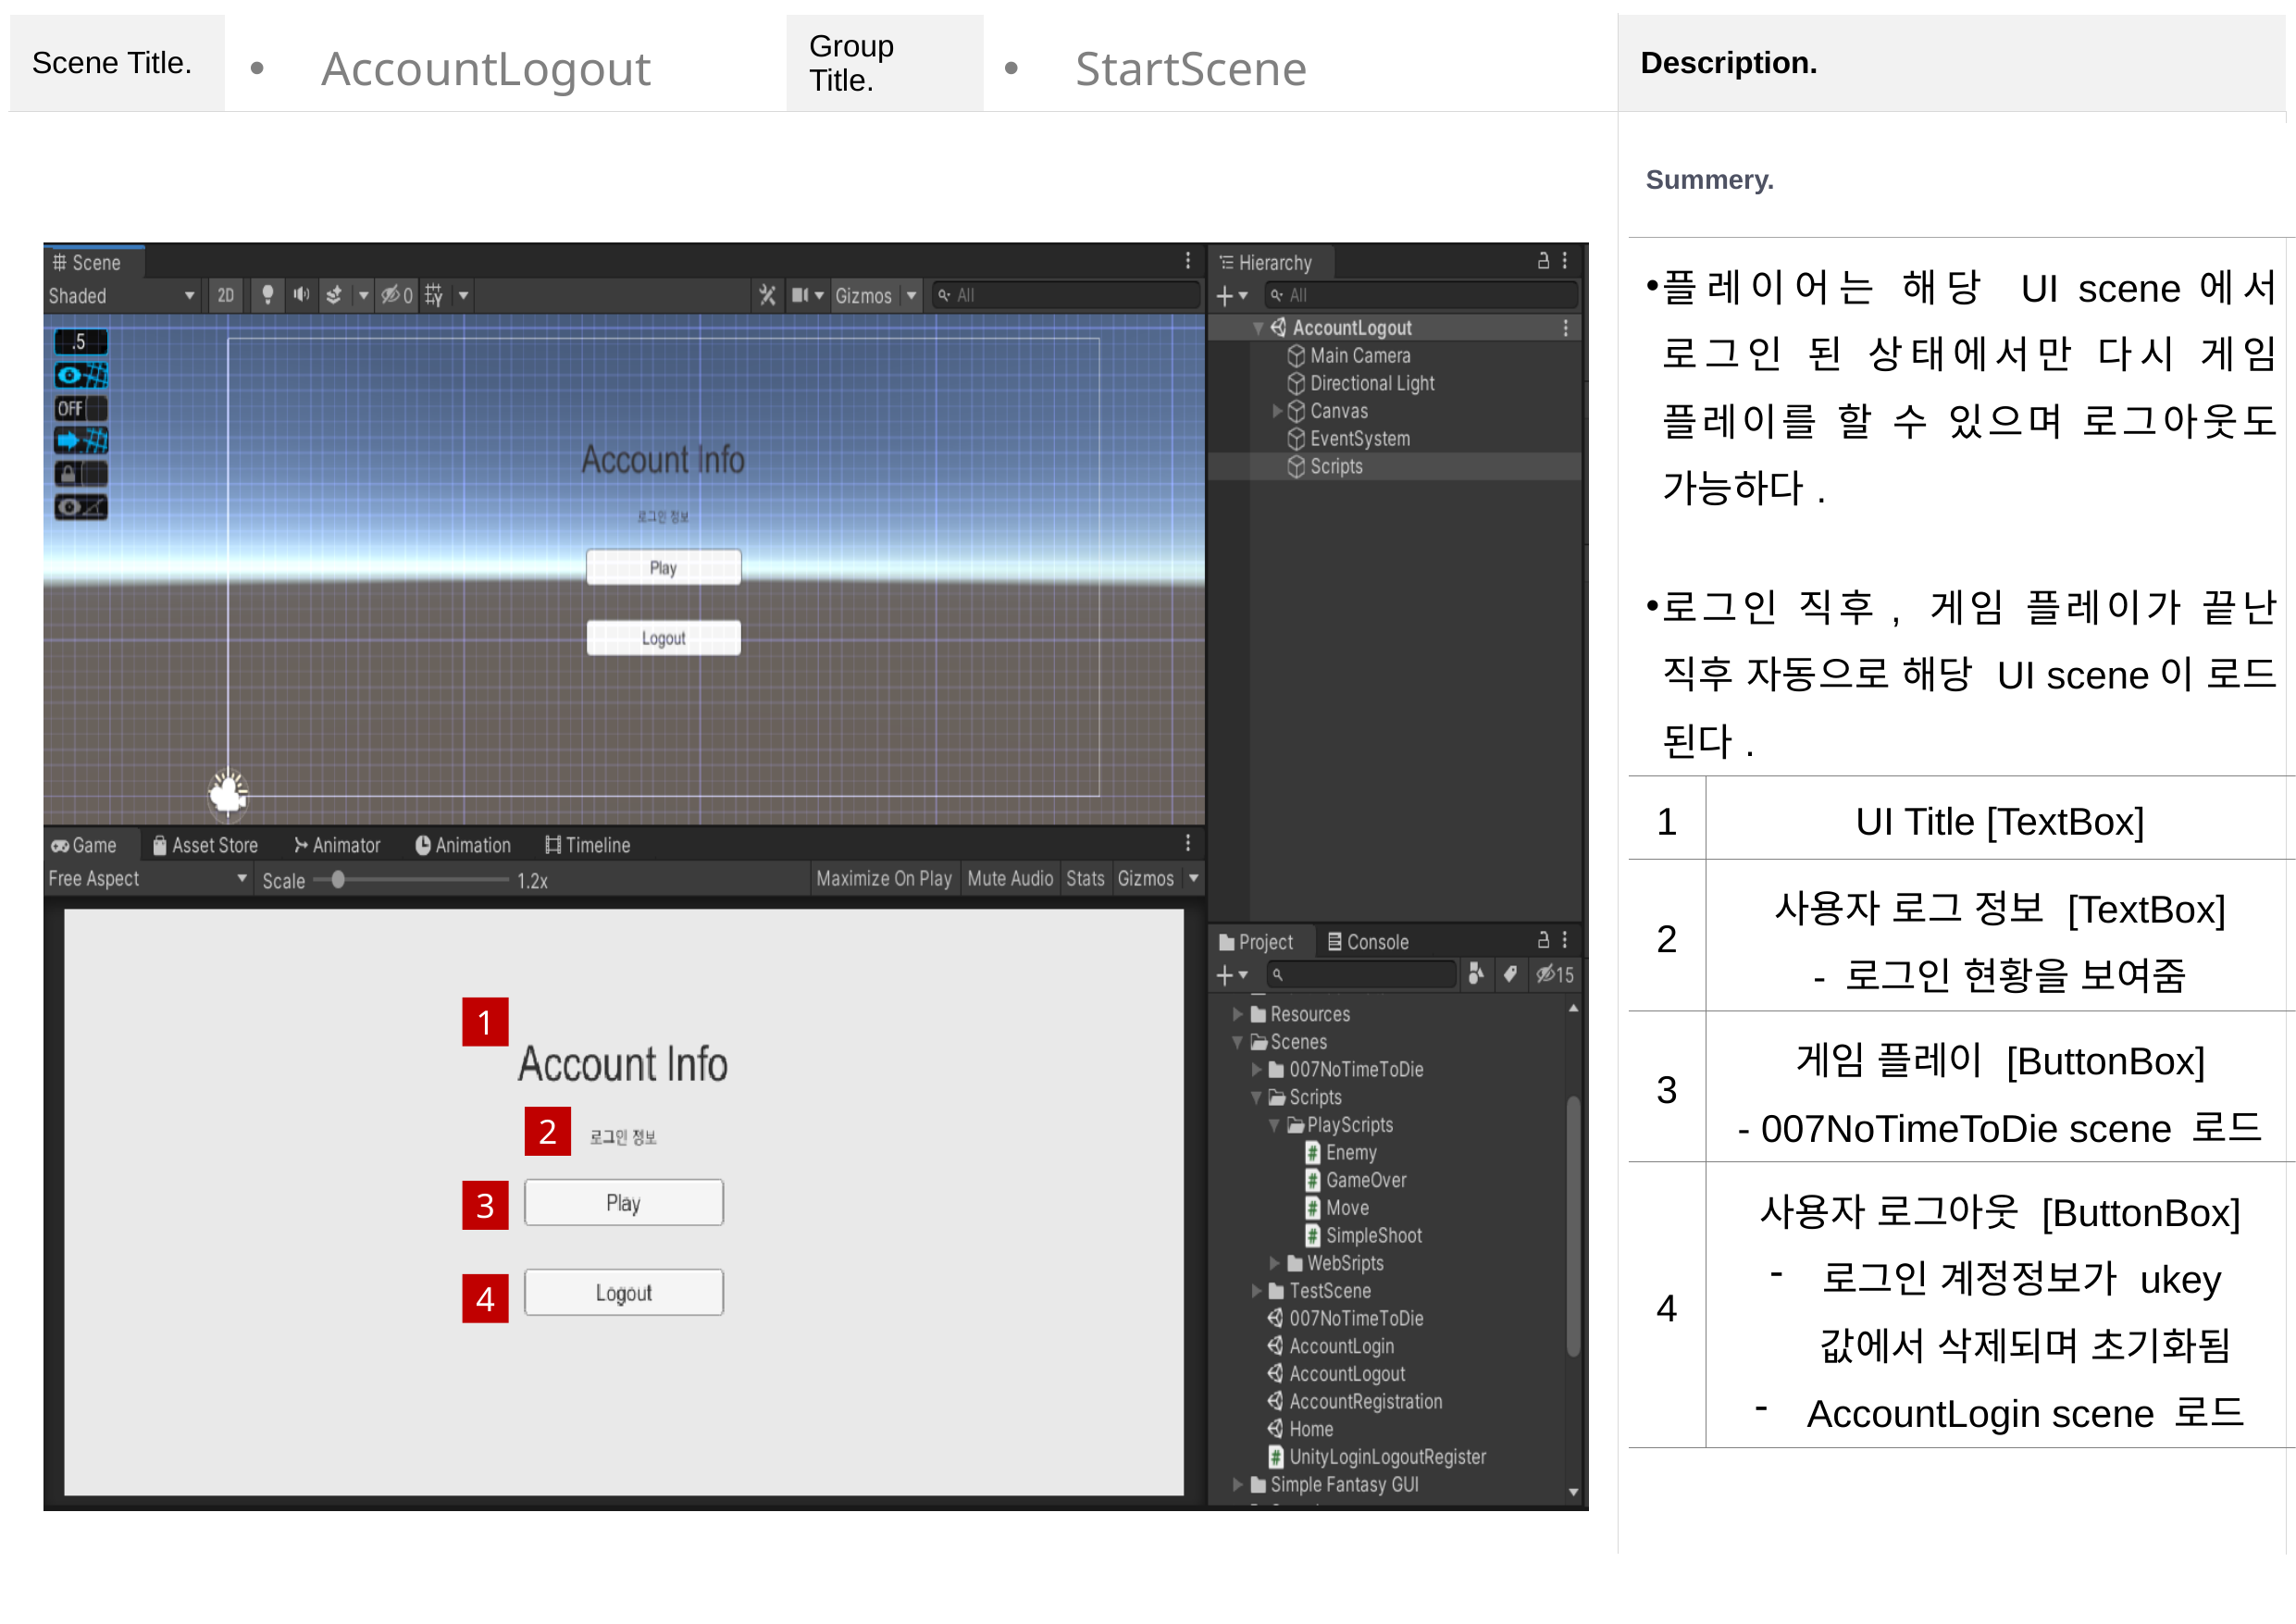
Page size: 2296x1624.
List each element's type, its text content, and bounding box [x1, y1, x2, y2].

table_cell 4 [1629, 1162, 1706, 1447]
table_cell UI Title [TextBox] [1706, 776, 2296, 859]
table_header Summery. [1629, 123, 2296, 237]
table_cell 2 [1629, 860, 1706, 1010]
table_cell 1 [1629, 776, 1706, 859]
table_cell 플레이어는 해당 UI scene에서 로그인 된 상태에서만 다시 게임 플레이를 할 수 있으며 로그아웃도 가능하다. 로그인 직후, 게임 플레이가 끝난 직후 자동으로 해당 UI scene이 로드 된다. [1629, 238, 2296, 775]
list StartScene [984, 29, 1611, 105]
table_cell 게임 플레이 [ButtonBox] - 007NoTimeToDie scene 로드 [1706, 1011, 2296, 1161]
list AccountLogout [230, 29, 788, 105]
picture [43, 242, 1590, 1512]
table_cell 사용자 로그 정보 [TextBox] - 로그인 현황을 보여줌 [1706, 860, 2296, 1010]
table_cell 사용자 로그아웃 [ButtonBox] 로그인 계정정보가 ukey값에서 삭제되며 초기화됨 AccountLogin scene 로드 [1706, 1162, 2296, 1447]
table_cell 3 [1629, 1011, 1706, 1161]
